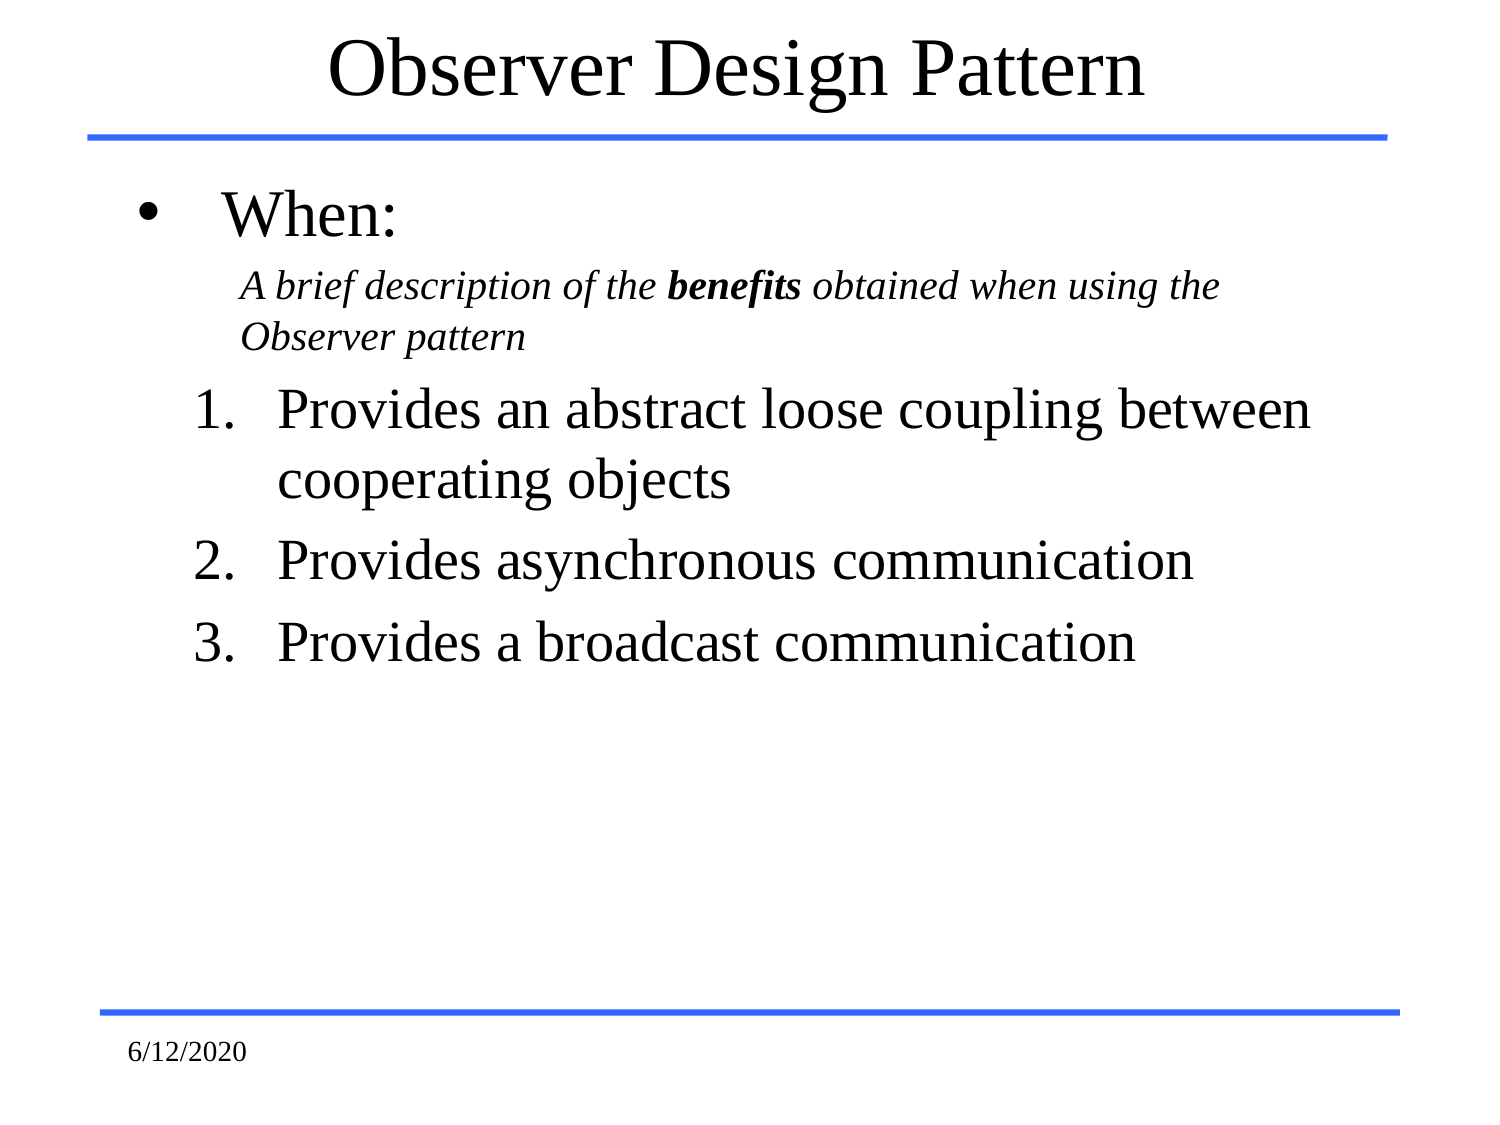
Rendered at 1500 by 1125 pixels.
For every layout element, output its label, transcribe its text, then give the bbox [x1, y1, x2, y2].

list When: A brief description of the benefits obtained when using the Observer pattern Provides an abstract loose coupling between cooperating objects Provides asynchronous communication Provides a broadcast communication [112, 162, 1388, 1000]
title Observer Design Pattern [87, 0, 1388, 125]
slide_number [112, 1025, 425, 1100]
